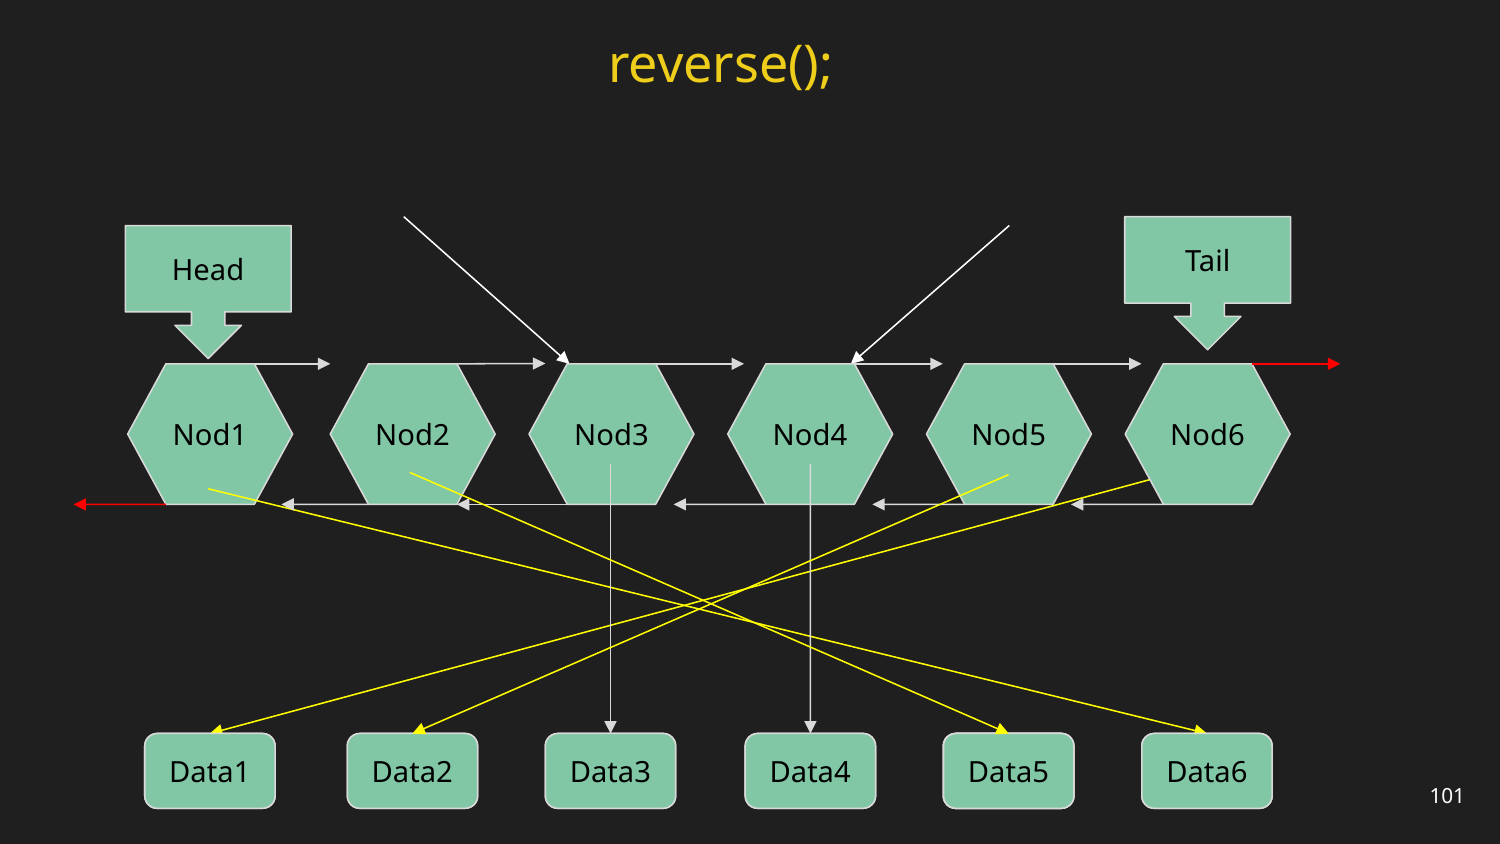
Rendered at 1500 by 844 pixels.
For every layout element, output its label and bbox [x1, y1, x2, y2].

text_box [125, 225, 292, 359]
title [593, 14, 1263, 117]
text_box [1124, 216, 1291, 350]
slide_number [1389, 764, 1480, 830]
text_box [73, 216, 1341, 809]
